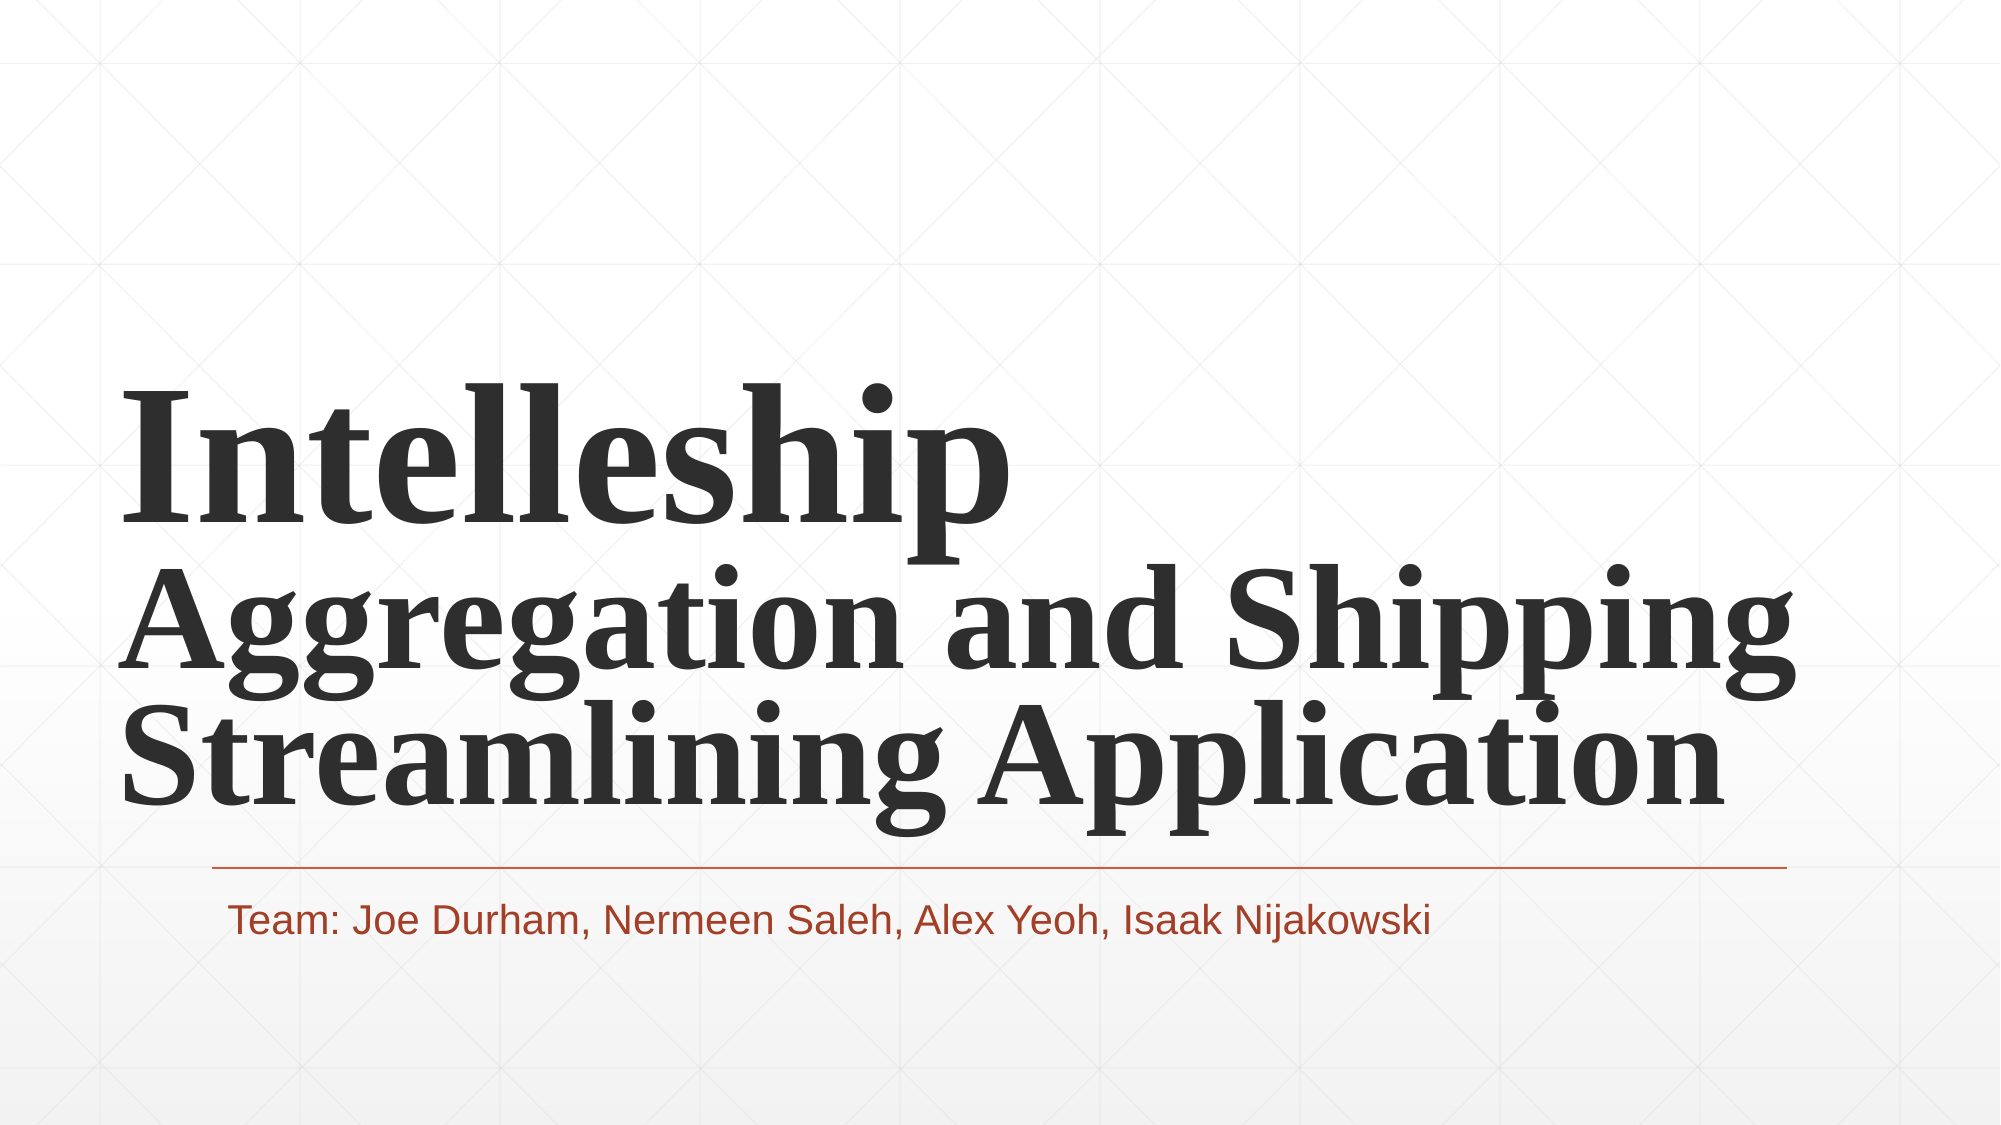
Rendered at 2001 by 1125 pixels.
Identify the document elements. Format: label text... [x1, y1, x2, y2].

subtitle Team: Joe Durham, Nermeen Saleh, Alex Yeoh, Isaak Nijakowski [212, 891, 1788, 967]
title Intelleship Aggregation and Shipping Streamlining Application [102, 285, 1898, 840]
